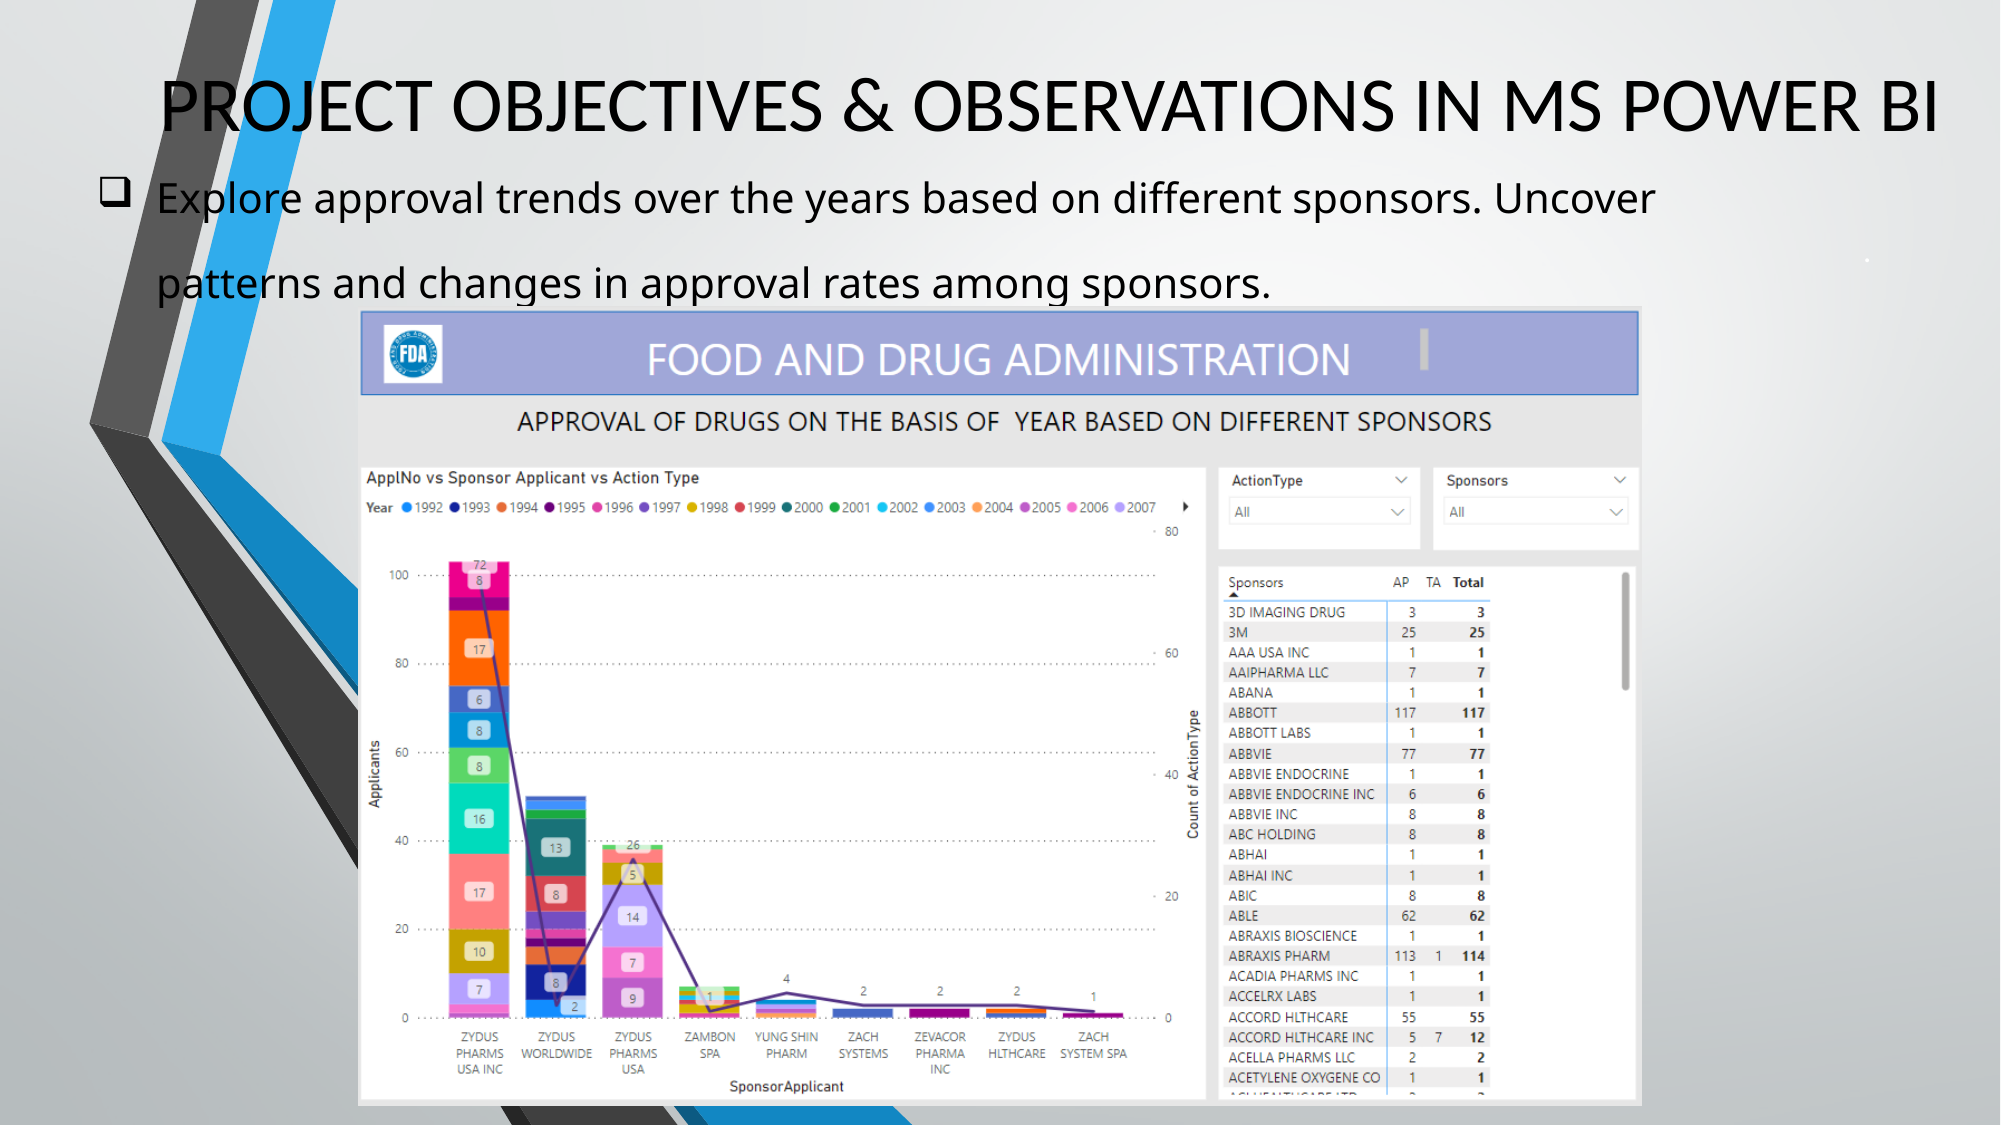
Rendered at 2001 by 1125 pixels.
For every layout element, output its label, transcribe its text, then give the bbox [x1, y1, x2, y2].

text_box Explore approval trends over the years based on different sponsors. Uncover patterns and changes in approval rates among sponsors. [0, 129, 1783, 315]
title PROJECT OBJECTIVES & OBSERVATIONS IN MS POWER BI [35, 25, 1978, 155]
picture [358, 306, 1642, 1106]
subtitle . [22, 69, 1887, 282]
